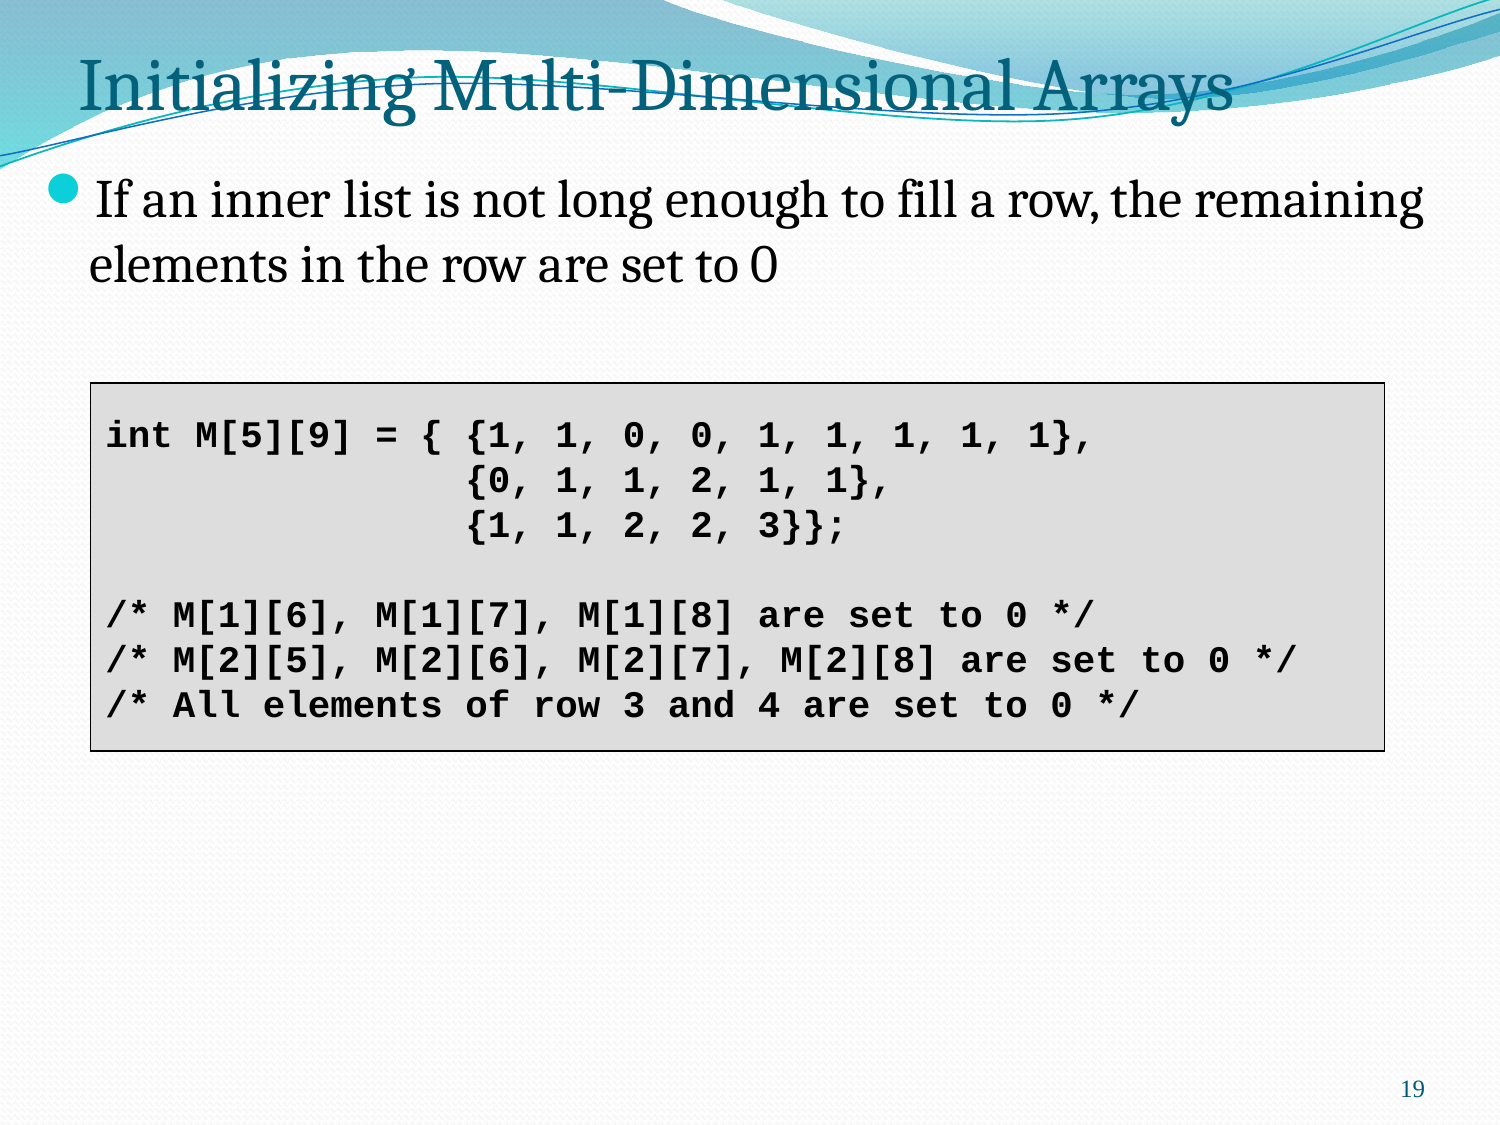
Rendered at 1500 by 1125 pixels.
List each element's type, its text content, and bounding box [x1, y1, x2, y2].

text_box int M[5][9] = { {1, 1, 0, 0, 1, 1, 1, 1, 1}, {0, 1, 1, 2, 1, 1}, {1, 1, 2, 2, 3}}; /* M[1][6], M[1][7], M[1][8] are set to 0 */ /* M[2][5], M[2][6], M[2][7], M[2][8] are set to 0 */ /* All elements of row 3 and 4 are set to 0 */ [90, 383, 1385, 752]
title Initializing Multi-Dimensional Arrays [78, 29, 1453, 126]
list If an inner list is not long enough to fill a row, the remaining elements in the row are set to 0 [29, 155, 1473, 316]
slide_number 19 [1299, 1042, 1425, 1103]
